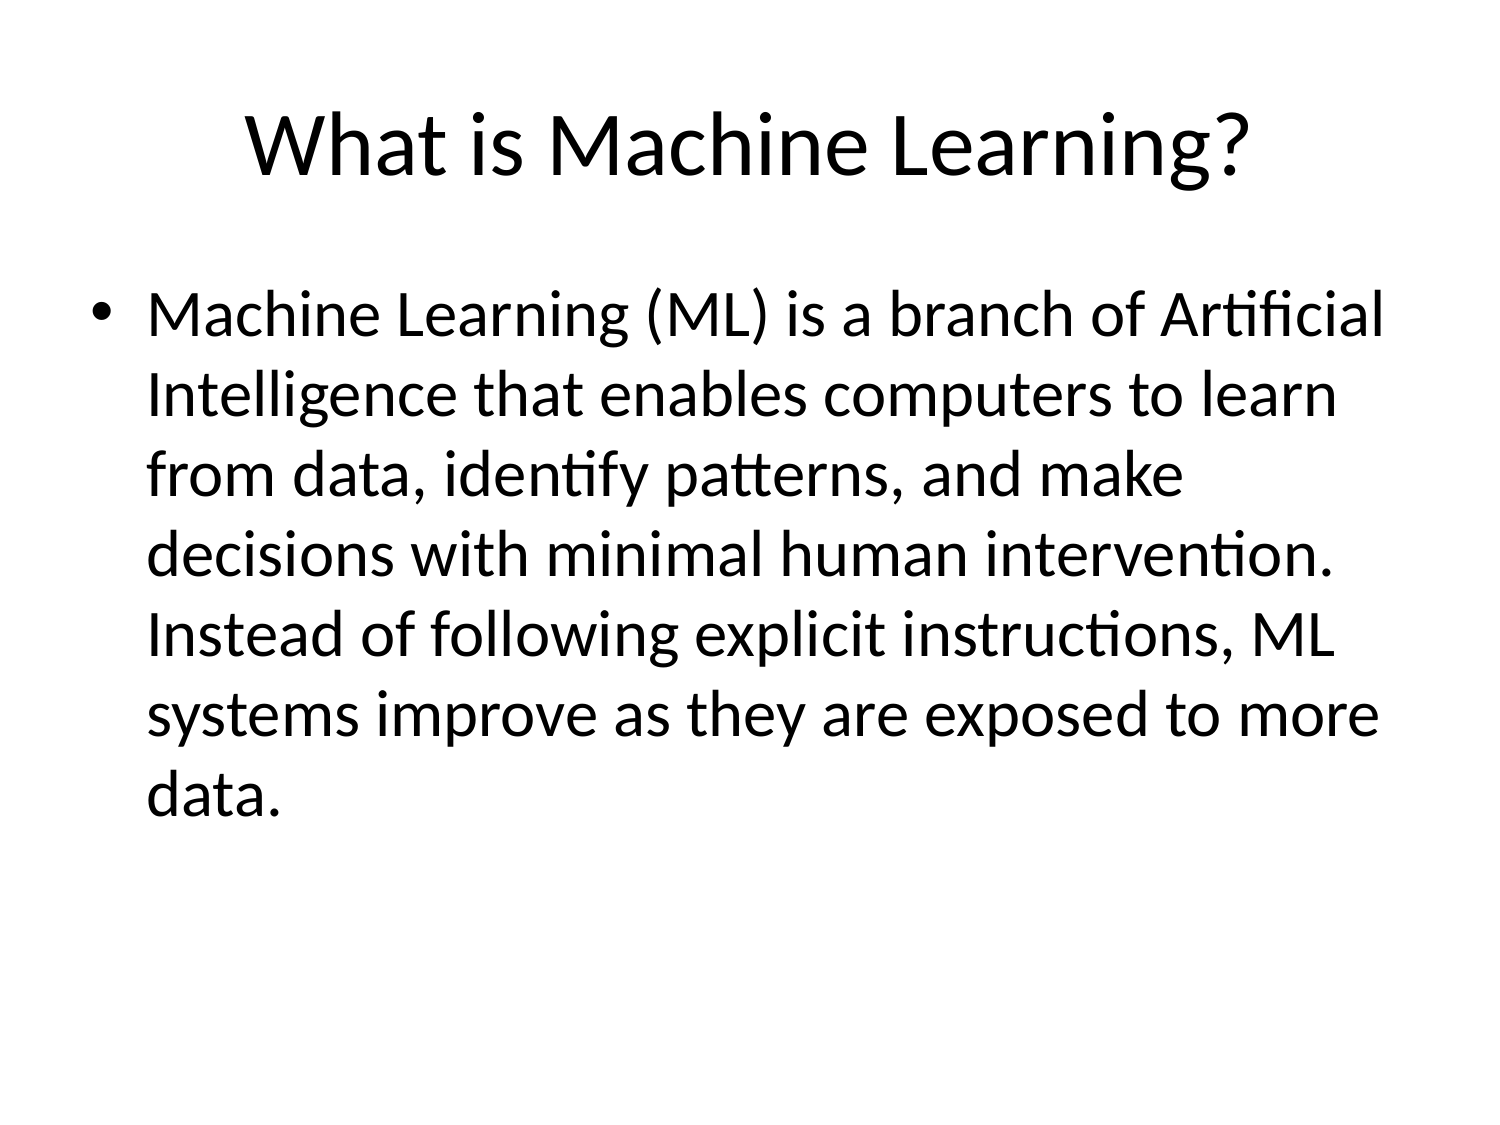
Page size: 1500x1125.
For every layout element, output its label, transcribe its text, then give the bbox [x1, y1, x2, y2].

list Machine Learning (ML) is a branch of Artificial Intelligence that enables computers to learn from data, identify patterns, and make decisions with minimal human intervention. Instead of following explicit instructions, ML systems improve as they are exposed to more data. [75, 262, 1425, 1005]
title What is Machine Learning? [75, 45, 1425, 233]
